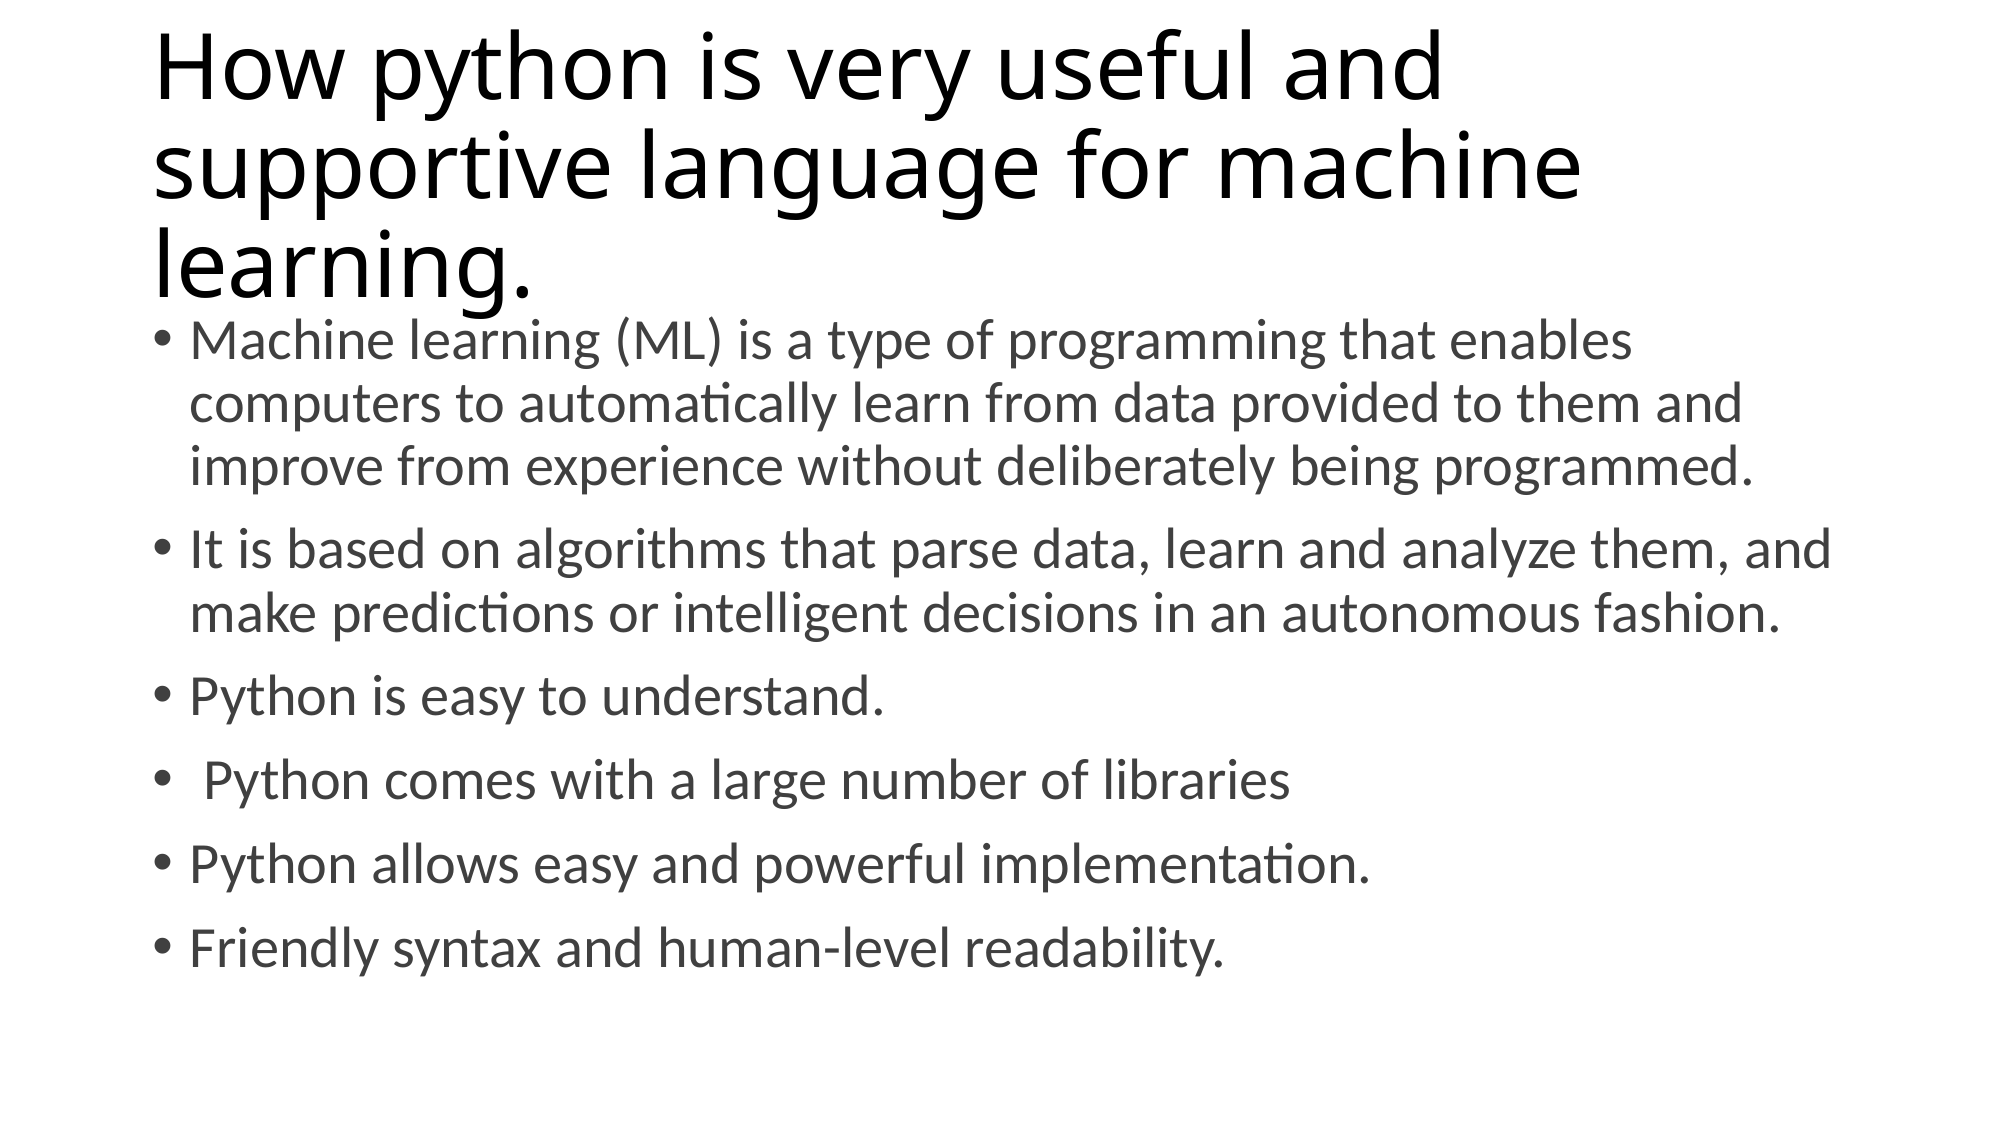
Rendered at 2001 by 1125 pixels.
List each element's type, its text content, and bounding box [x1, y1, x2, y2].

list Machine learning (ML) is a type of programming that enables computers to automatically learn from data provided to them and improve from experience without deliberately being programmed. It is based on algorithms that parse data, learn and analyze them, and make predictions or intelligent decisions in an autonomous fashion. Python is easy to understand. Python comes with a large number of libraries Python allows easy and powerful implementation. Friendly syntax and human-level readability. [137, 301, 1863, 1125]
title How python is very useful and supportive language for machine learning. [137, 59, 1863, 278]
